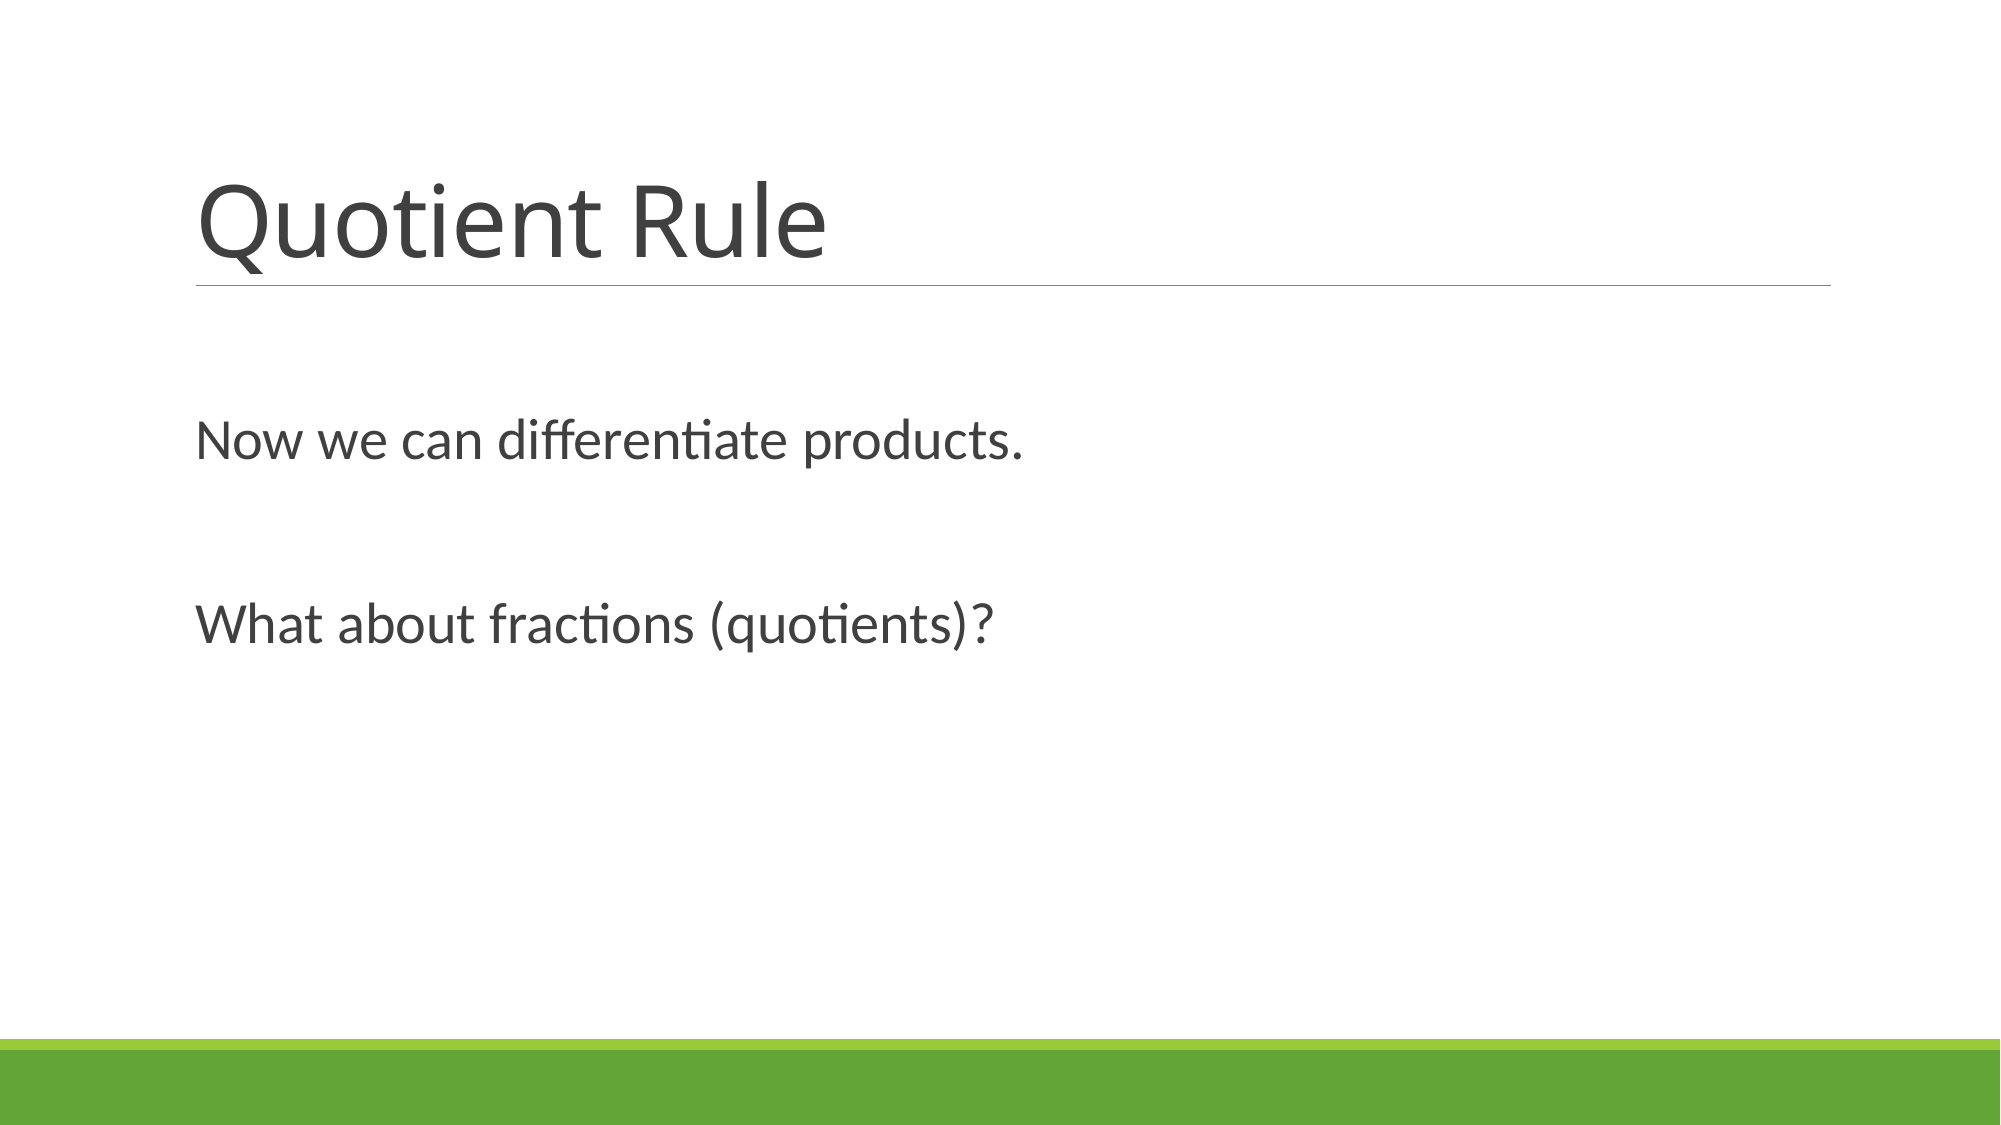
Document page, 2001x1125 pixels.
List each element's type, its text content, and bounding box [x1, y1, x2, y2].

list Now we can differentiate products. What about fractions (quotients)? [180, 302, 1830, 963]
title Quotient Rule [180, 47, 1830, 285]
